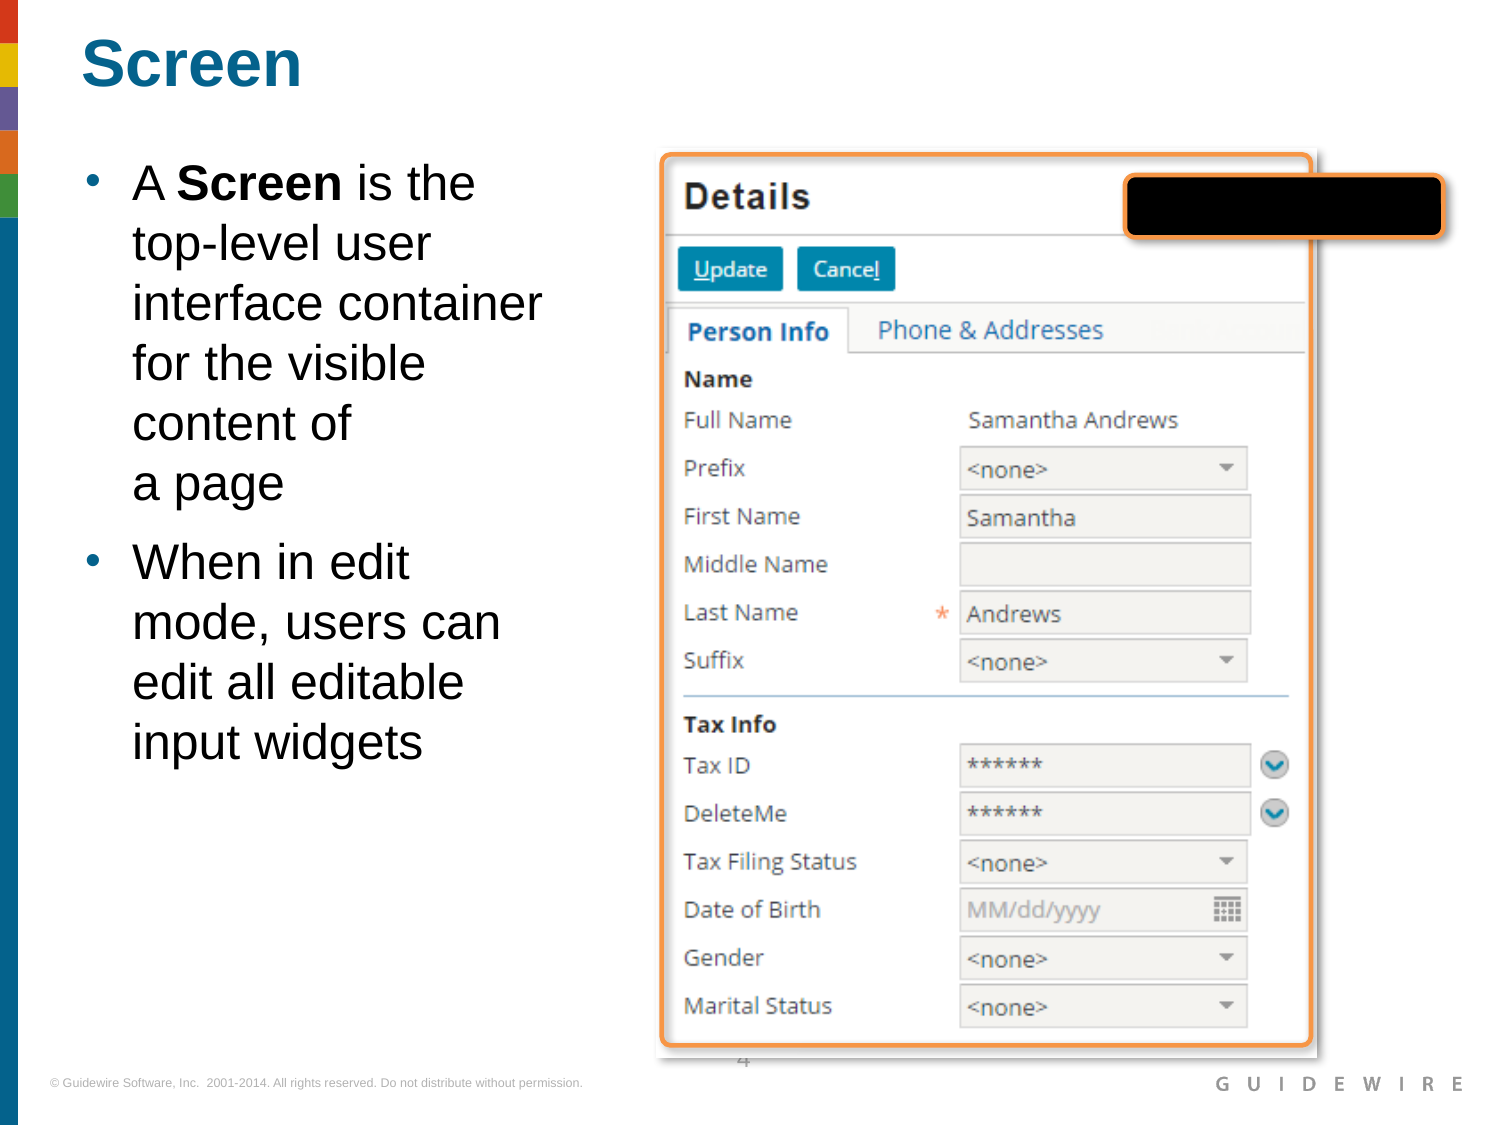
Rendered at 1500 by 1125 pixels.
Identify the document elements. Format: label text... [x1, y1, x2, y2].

picture [657, 149, 1316, 1057]
text_box Screen [1319, 174, 1444, 238]
text_box A Screen is the top-level user interface container for the visible content of a page When in edit mode, users can edit all editable input widgets [85, 149, 550, 1048]
picture [1215, 1073, 1480, 1096]
text_box Screen [81, 19, 1446, 142]
